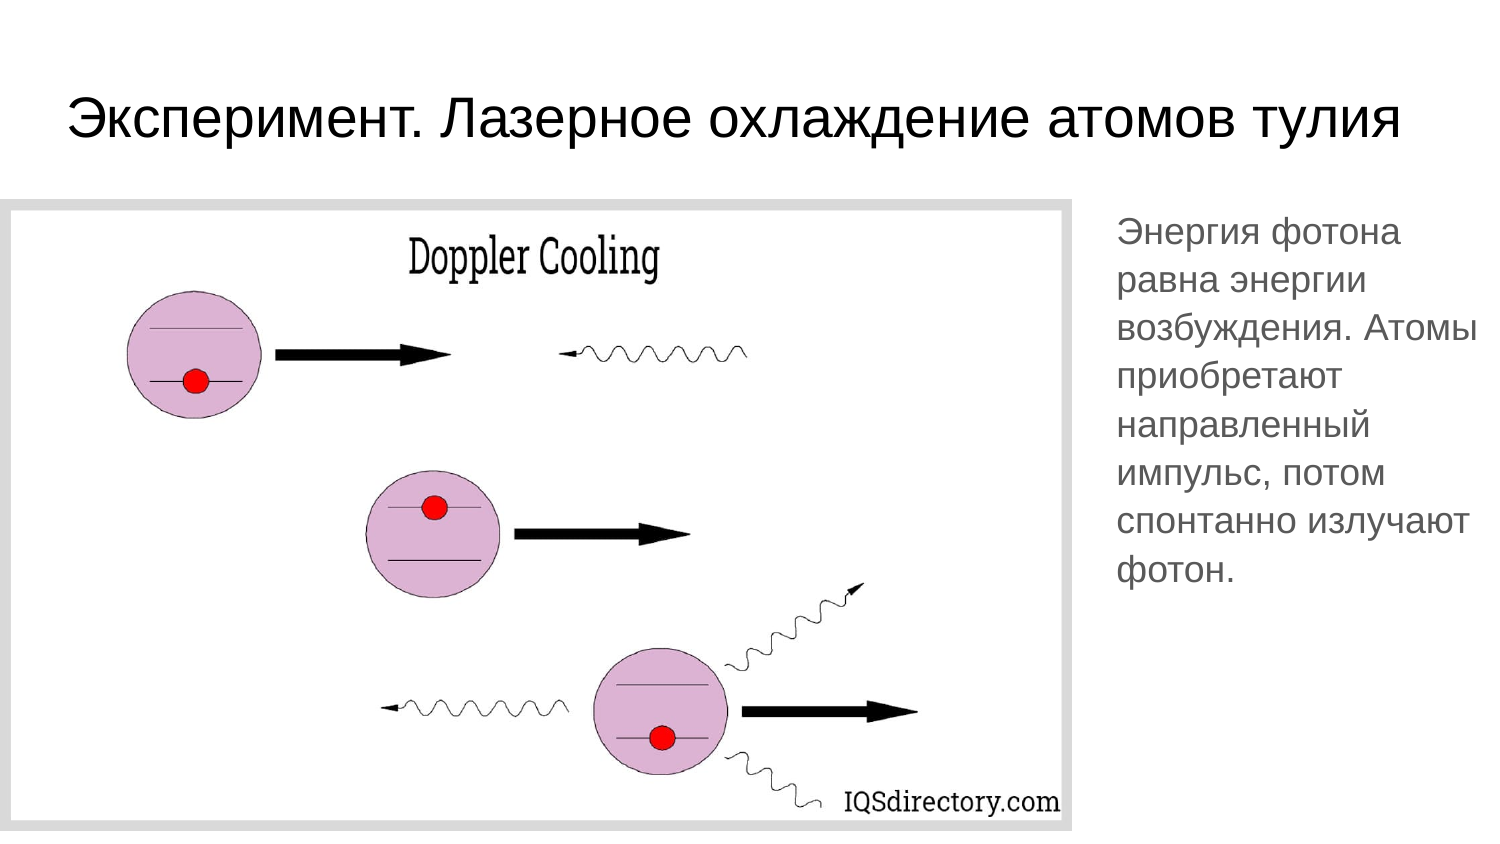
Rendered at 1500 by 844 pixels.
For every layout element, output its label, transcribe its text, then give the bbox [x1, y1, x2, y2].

picture [0, 199, 1072, 831]
title Эксперимент. Лазерное охлаждение атомов тулия [51, 70, 1449, 165]
list Энергия фотона равна энергии возбуждения. Атомы приобретают направленный импульс, потом спонтанно излучают фотон. [1026, 189, 1500, 750]
